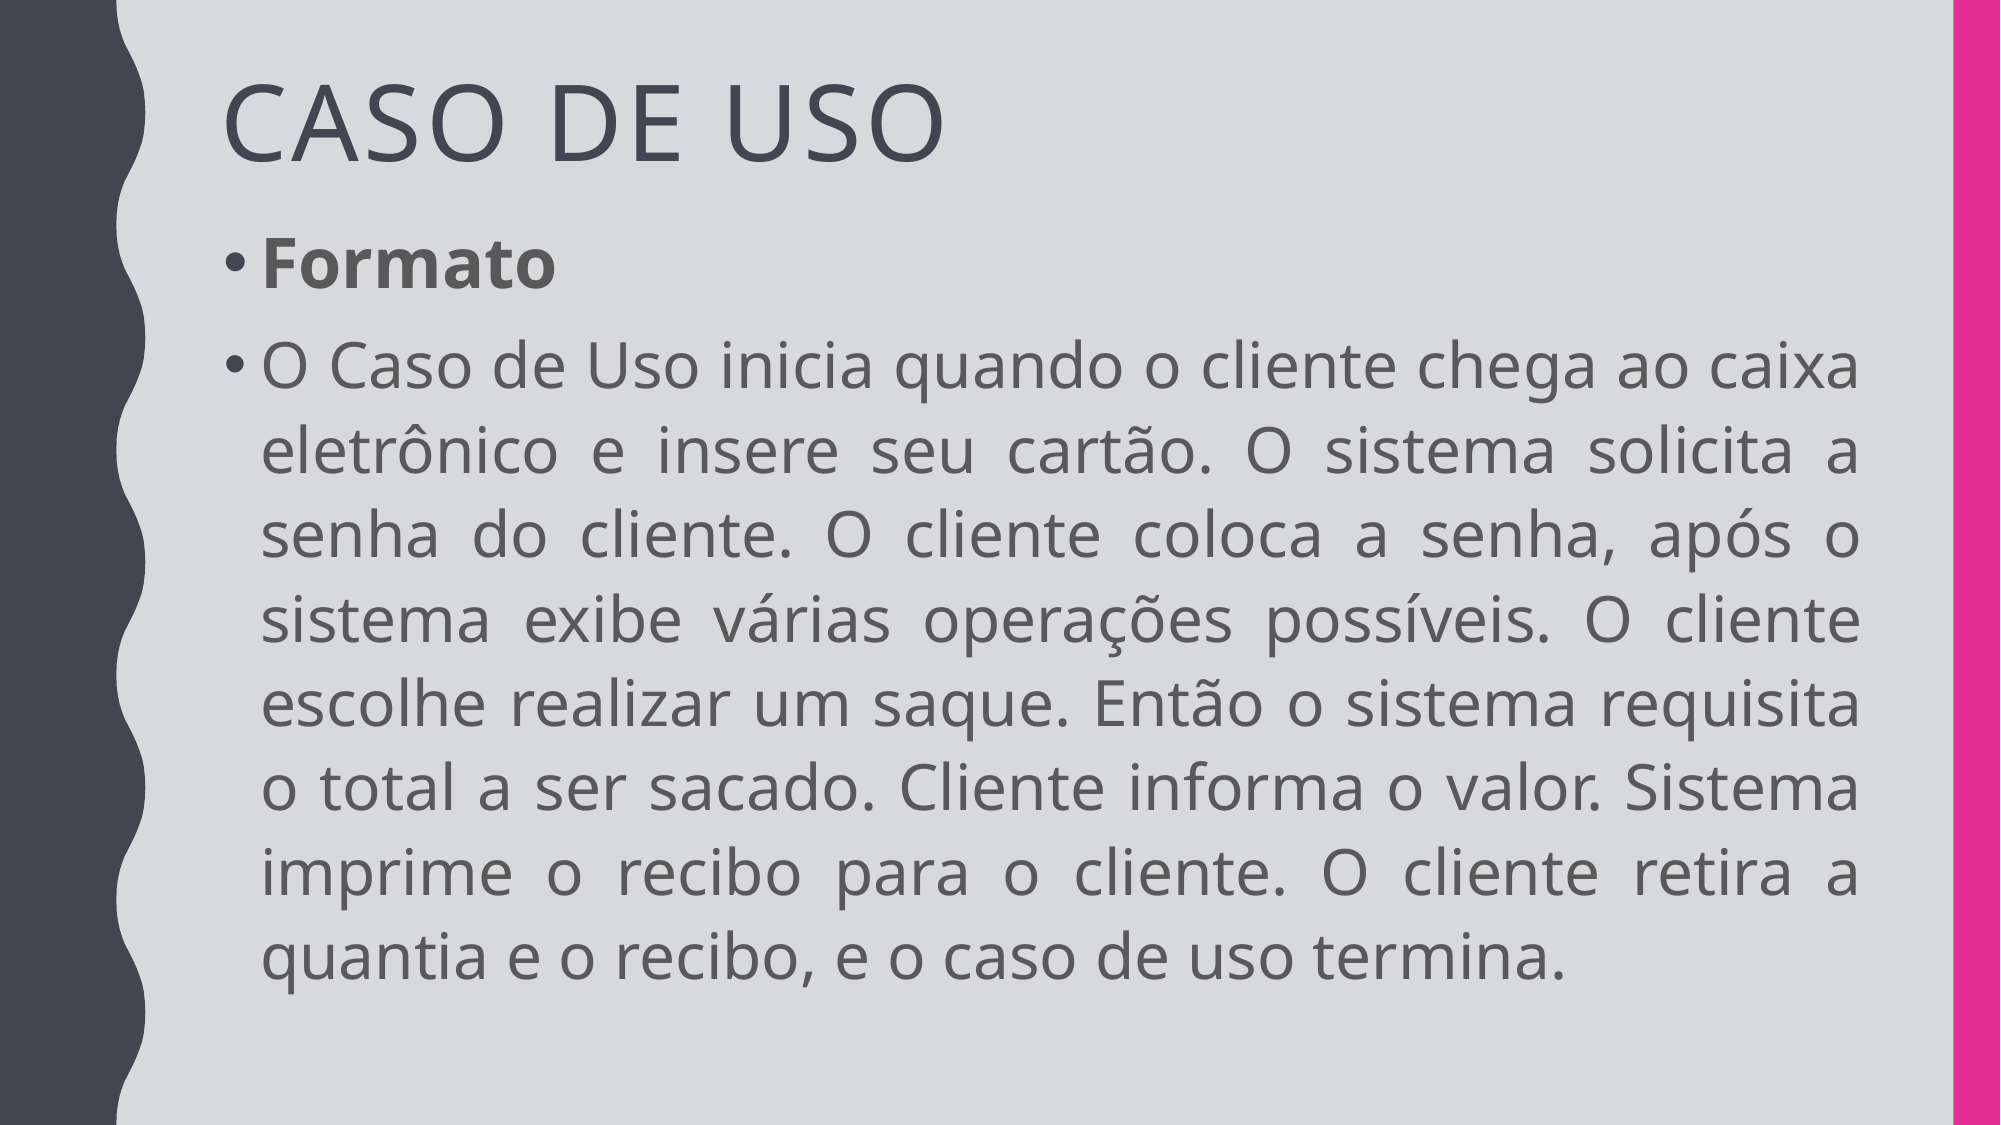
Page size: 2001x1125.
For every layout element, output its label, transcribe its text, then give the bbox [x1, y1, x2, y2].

list Formato O Caso de Uso inicia quando o cliente chega ao caixa eletrônico e insere seu cartão. O sistema solicita a senha do cliente. O cliente coloca a senha, após o sistema exibe várias operações possíveis. O cliente escolhe realizar um saque. Então o sistema requisita o total a ser sacado. Cliente informa o valor. Sistema imprime o recibo para o cliente. O cliente retira a quantia e o recibo, e o caso de uso termina. [208, 203, 1879, 1021]
title Caso de uso [205, 62, 1875, 308]
